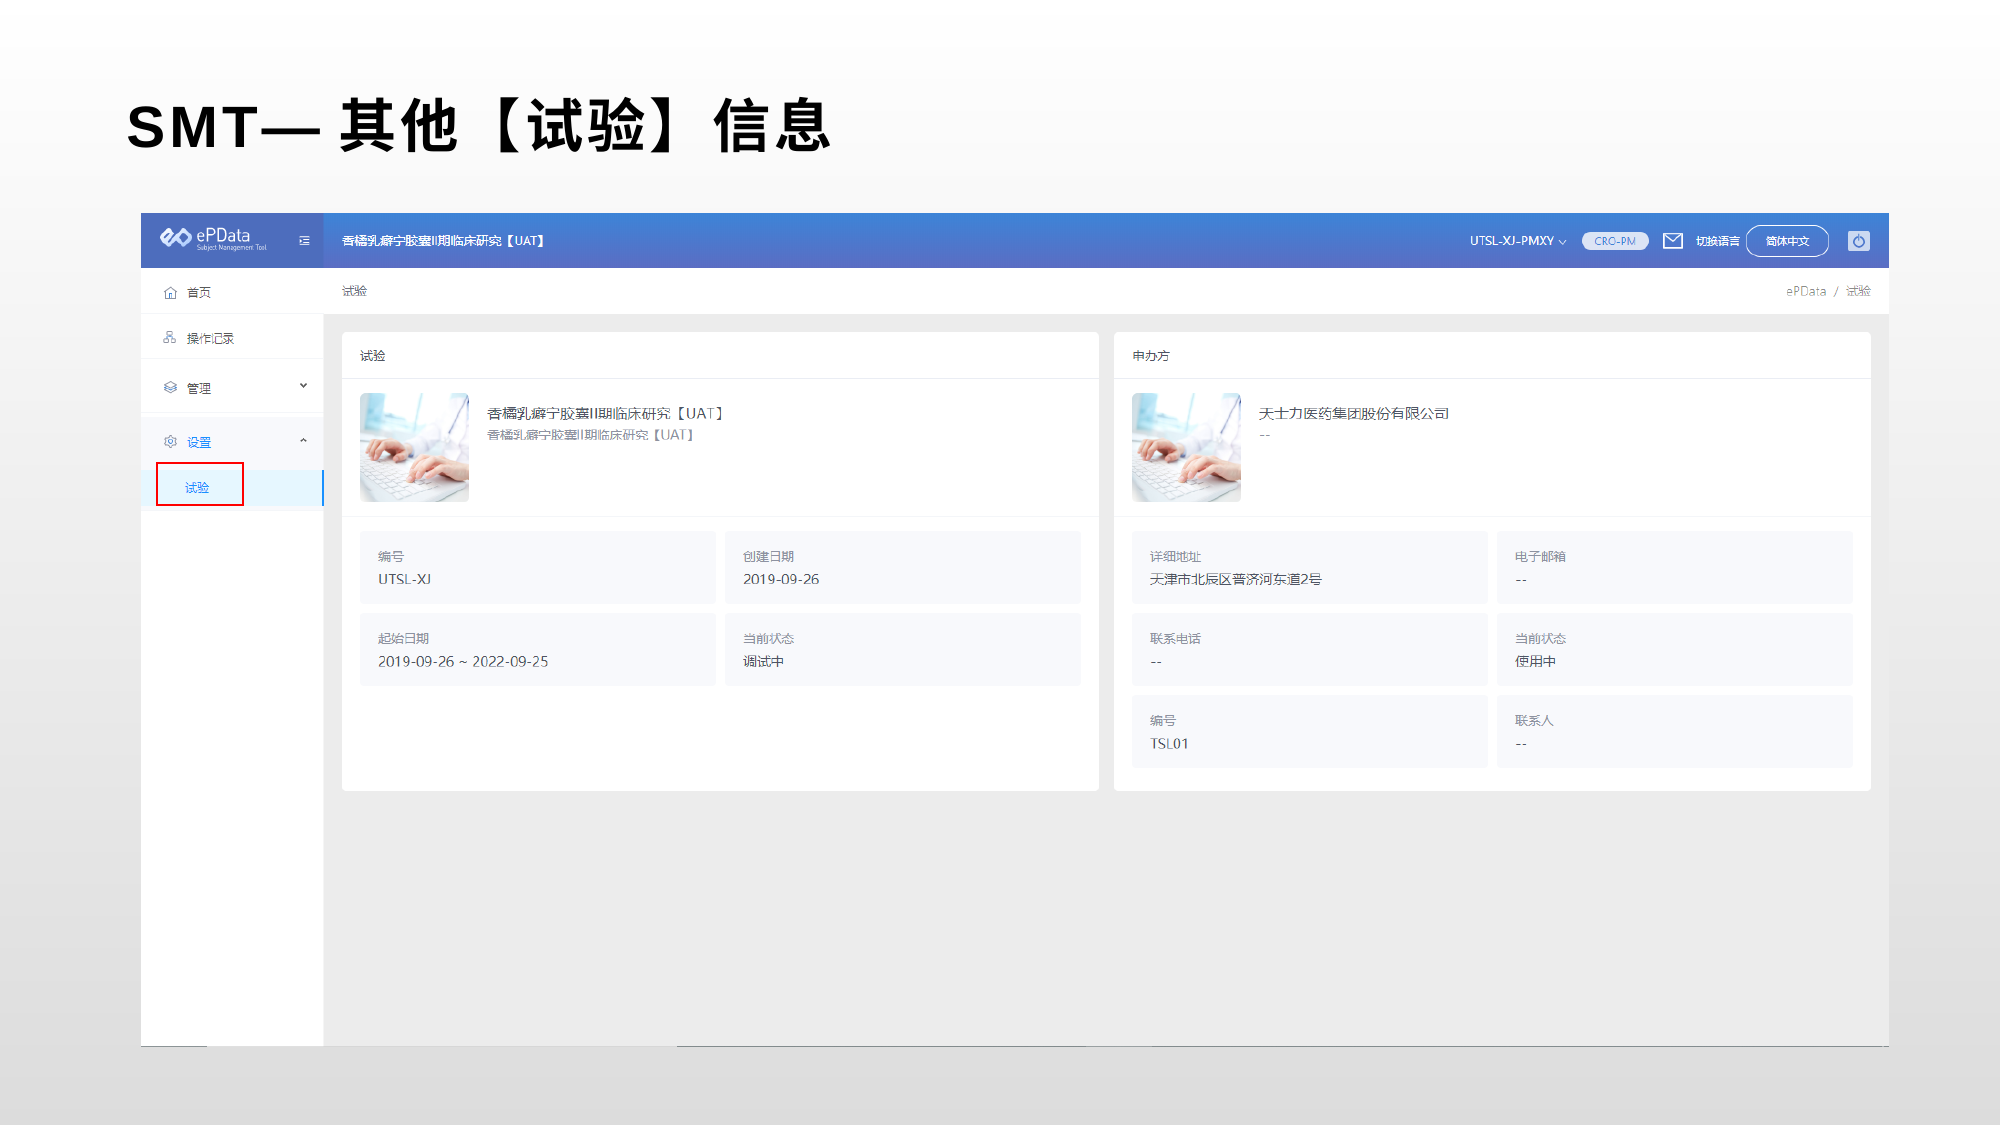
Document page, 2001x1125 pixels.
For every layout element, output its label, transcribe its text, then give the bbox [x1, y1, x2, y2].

picture [141, 213, 1889, 1047]
text_box SMT—其他【试验】信息 [109, 70, 1891, 178]
